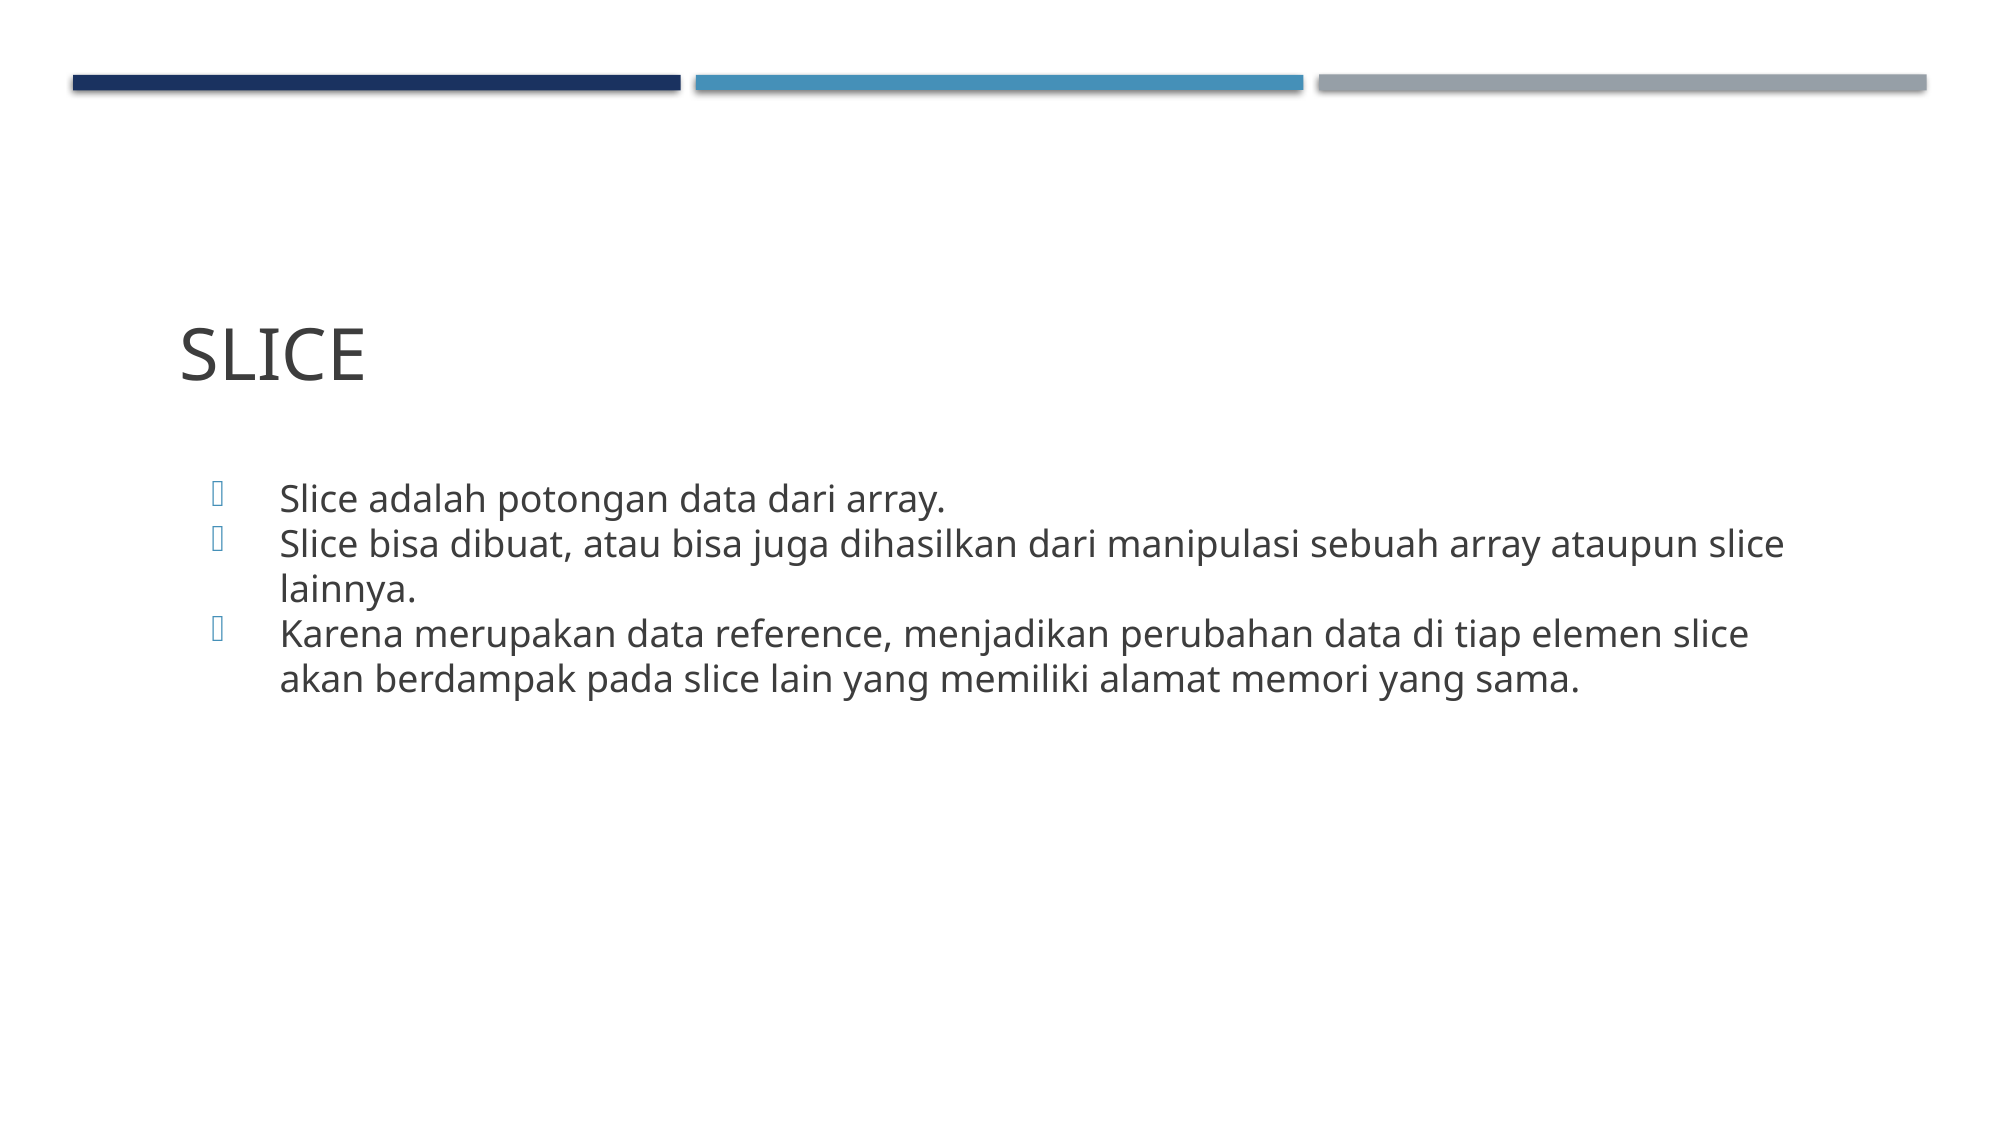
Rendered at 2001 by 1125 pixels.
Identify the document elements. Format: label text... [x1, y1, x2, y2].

list Slice adalah potongan data dari array. Slice bisa dibuat, atau bisa juga dihasilkan dari manipulasi sebuah array ataupun slice lainnya. Karena merupakan data reference, menjadikan perubahan data di tiap elemen slice akan berdampak pada slice lain yang memiliki alamat memori yang sama. [159, 454, 1842, 950]
title SLICE [159, 288, 1842, 406]
